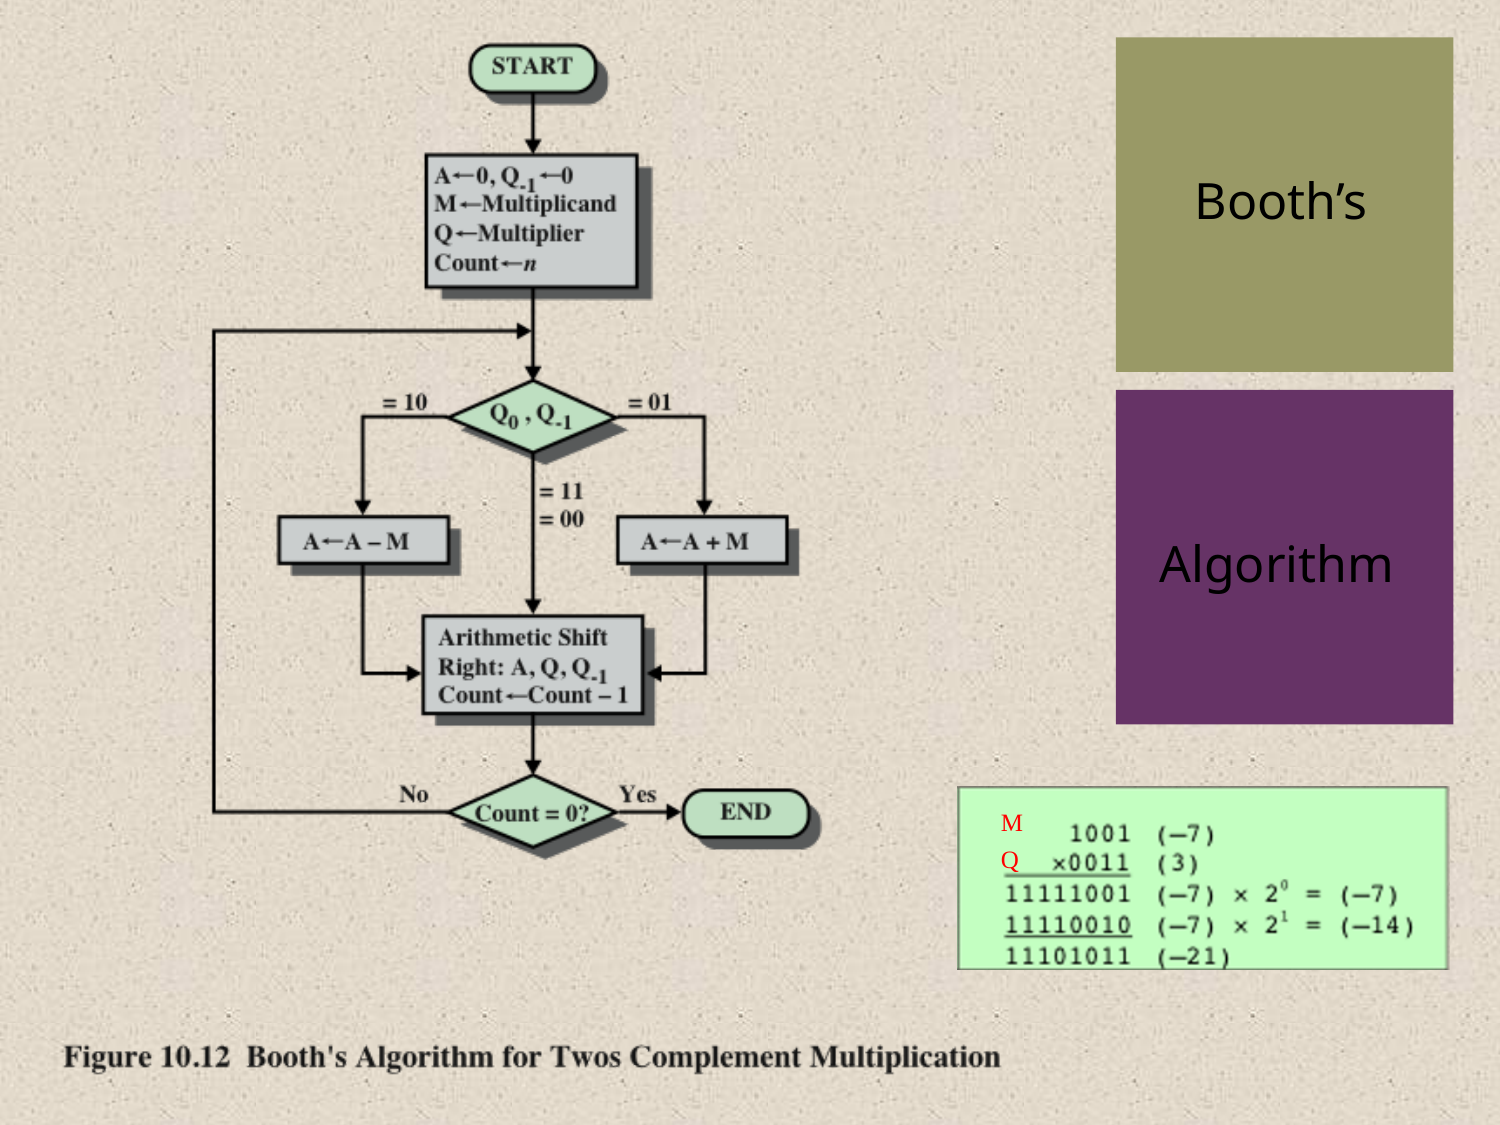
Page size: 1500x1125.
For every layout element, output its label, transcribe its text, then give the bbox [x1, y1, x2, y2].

text_box Algorithm [1112, 524, 1442, 600]
picture [0, 0, 1500, 1125]
text_box Booth’s [1112, 162, 1450, 238]
